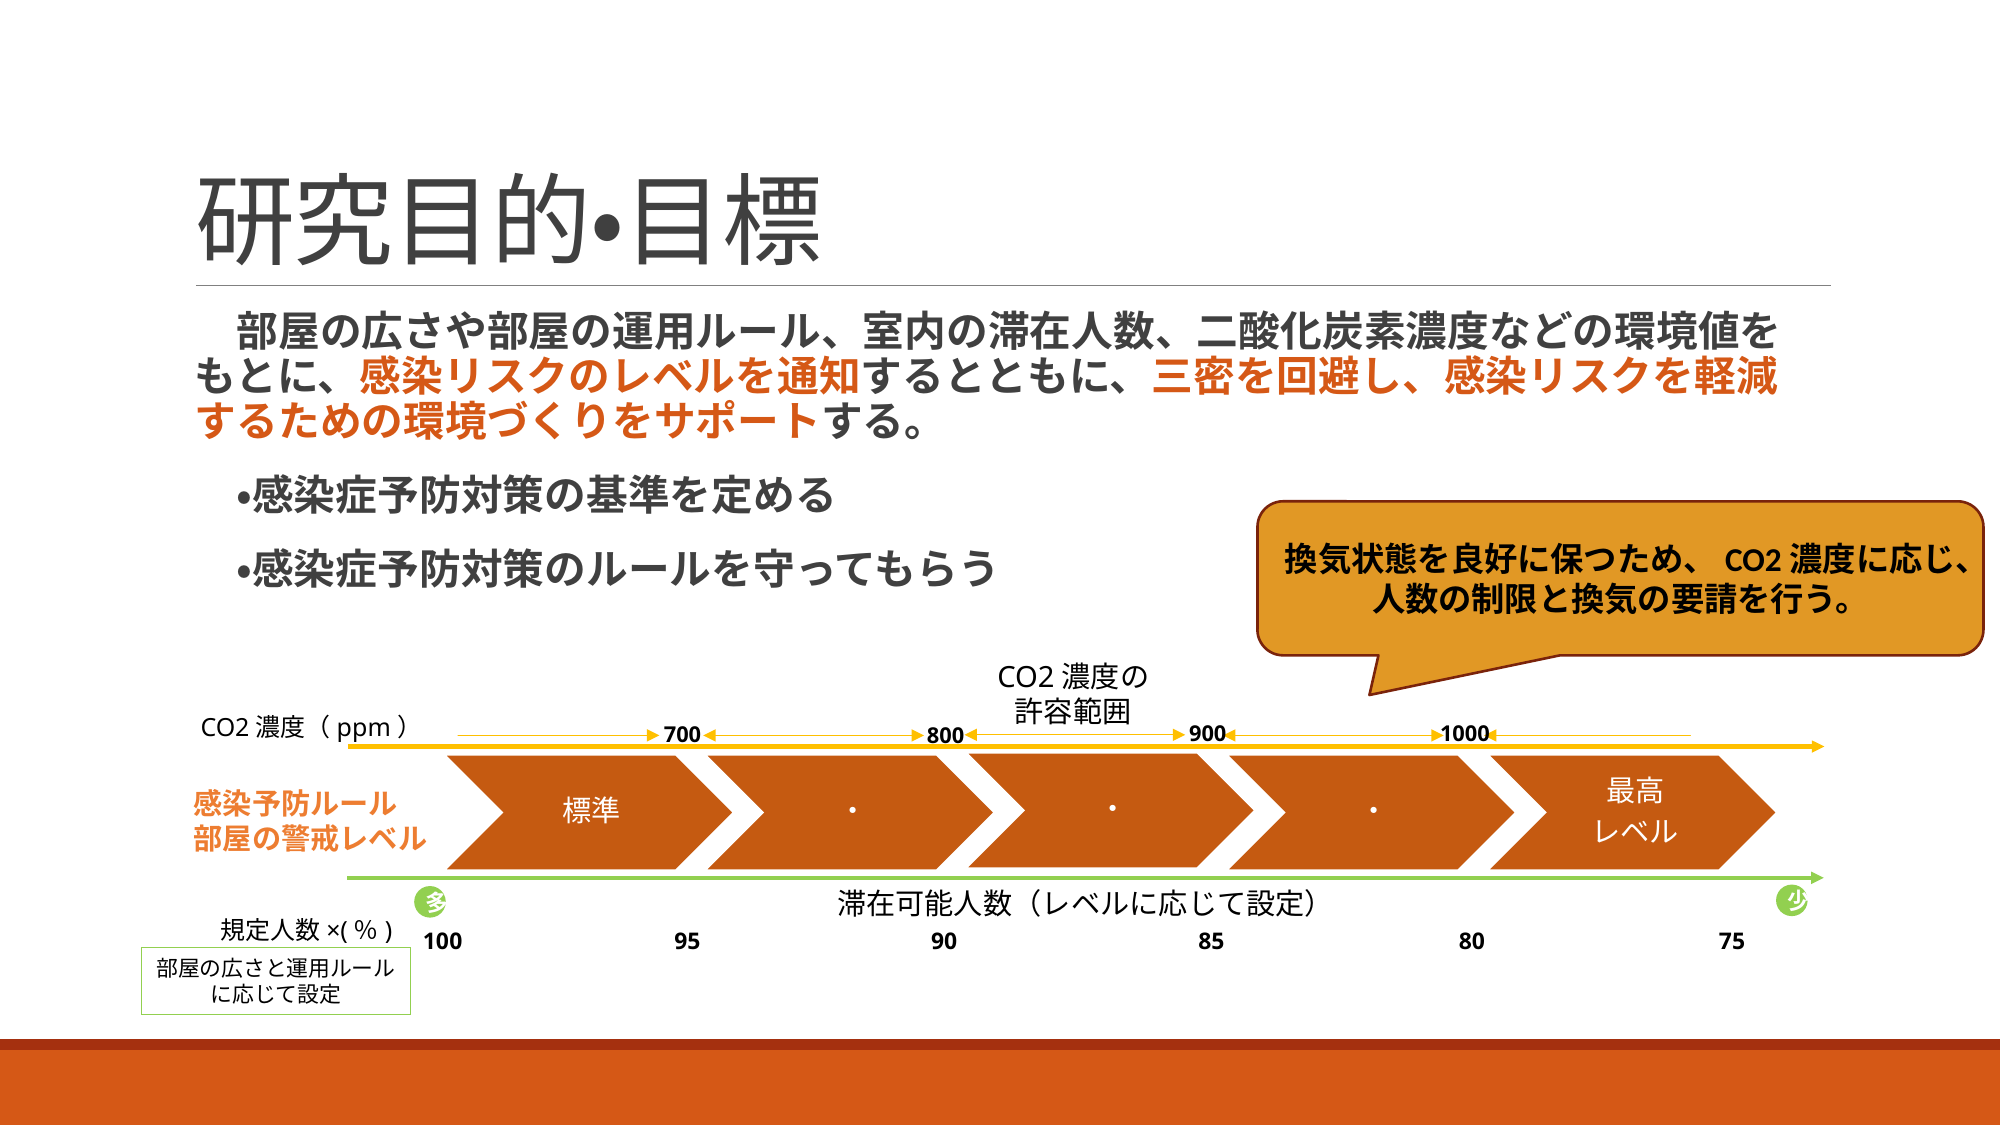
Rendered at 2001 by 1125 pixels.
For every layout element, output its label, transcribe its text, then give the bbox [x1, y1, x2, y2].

text_box 換気状態を良好に保つため、CO2濃度に応じ、 人数の制限と換気の要請を行う。 [1832, 500, 1985, 657]
text_box 部屋の広さや部屋の運用ルール、室内の滞在人数、二酸化炭素濃度などの環境値をもとに、感染リスクのレベルを通知するとともに、三密を回避し、感染リスクを軽減するための環境づくりをサポートする。 ・感染症予防対策の基準を定める ・感染症予防対策のルールを守ってもらう [179, 302, 1830, 368]
title 研究目的・目標 [180, 47, 1830, 285]
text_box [138, 367, 1825, 1125]
